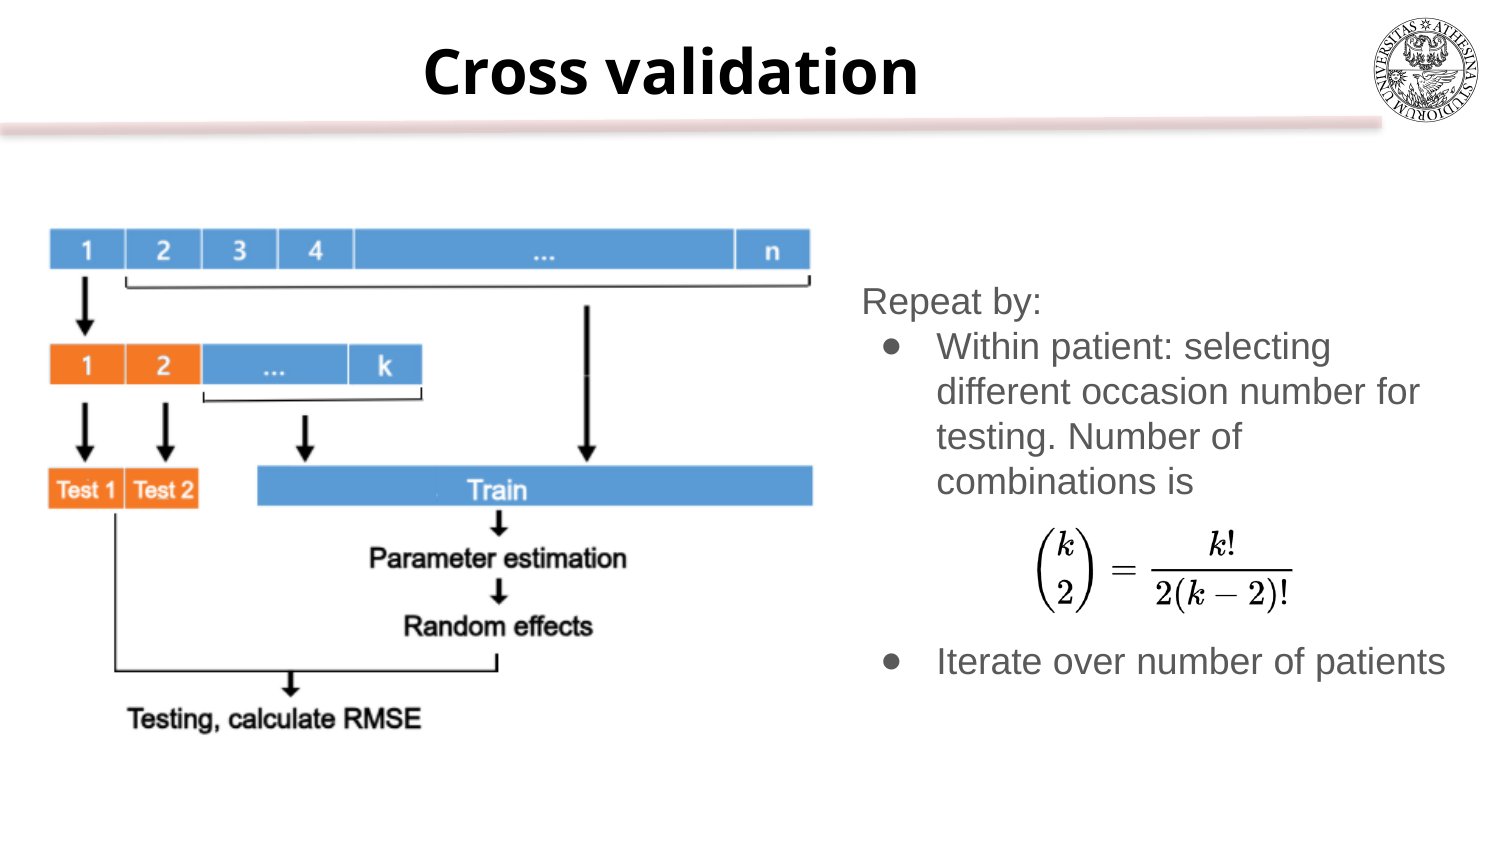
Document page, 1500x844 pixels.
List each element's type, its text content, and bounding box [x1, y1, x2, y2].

picture [1373, 17, 1479, 123]
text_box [0, 121, 1383, 130]
text_box Repeat by: Within patient: selecting different occasion number for testing. Number of combinations is Iterate over number of patients [869, 262, 1481, 653]
picture [1026, 519, 1301, 625]
title Cross validation [29, 17, 1314, 120]
picture [28, 207, 864, 741]
